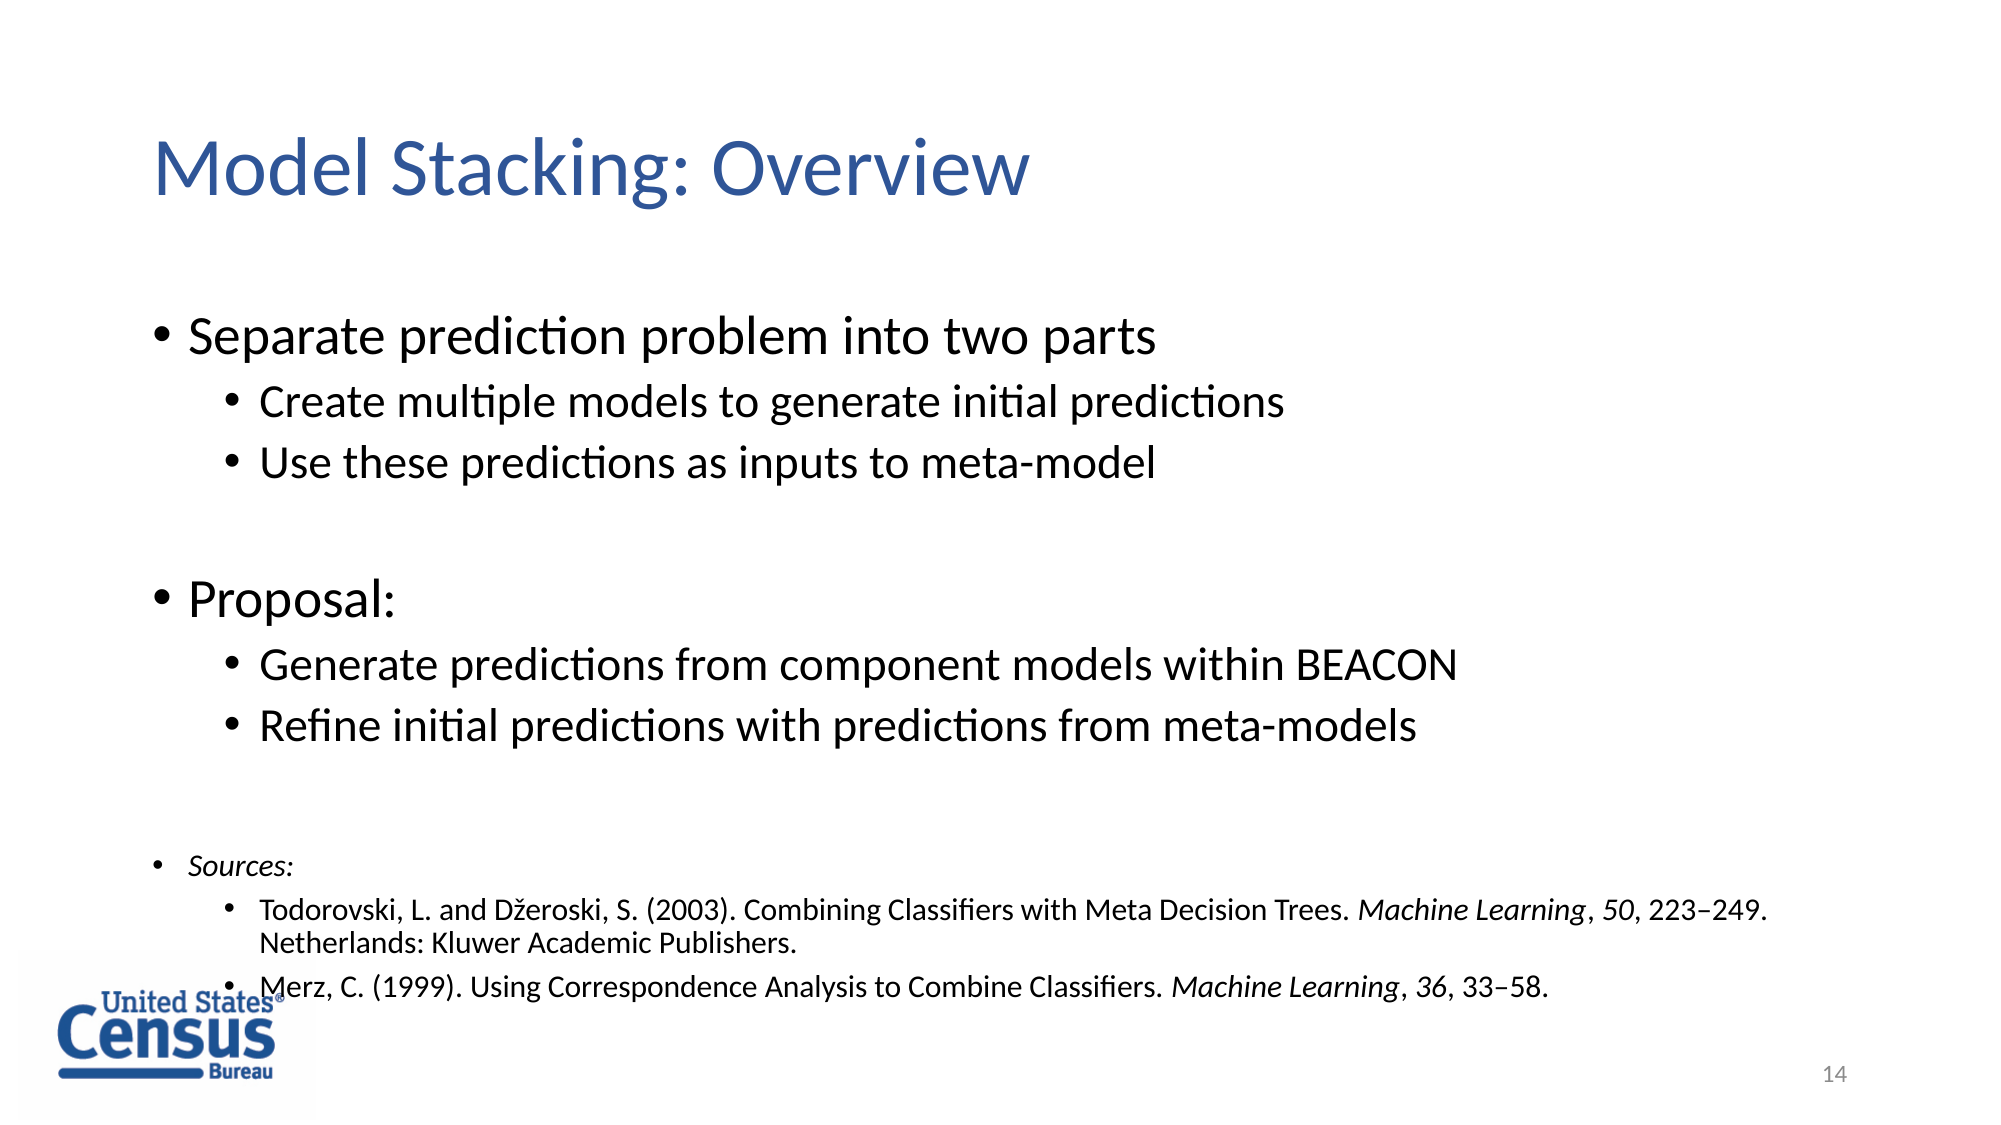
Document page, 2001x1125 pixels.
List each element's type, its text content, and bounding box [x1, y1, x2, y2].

slide_number 14 [1412, 1042, 1863, 1103]
picture [18, 950, 316, 1120]
list Separate prediction problem into two parts Create multiple models to generate initial predictions Use these predictions as inputs to meta-model Proposal: Generate predictions from component models within BEACON Refine initial predictions with predictions from meta-models Sources: Todorovski, L. and Džeroski, S. (2003). Combining Classifiers with Meta Decision Trees. Machine Learning, 50, 223–249. Netherlands: Kluwer Academic Publishers. Merz, C. (1999). Using Correspondence Analysis to Combine Classifiers. Machine Learning, 36, 33–58. [137, 299, 1863, 1014]
title Model Stacking: Overview [137, 59, 1863, 278]
